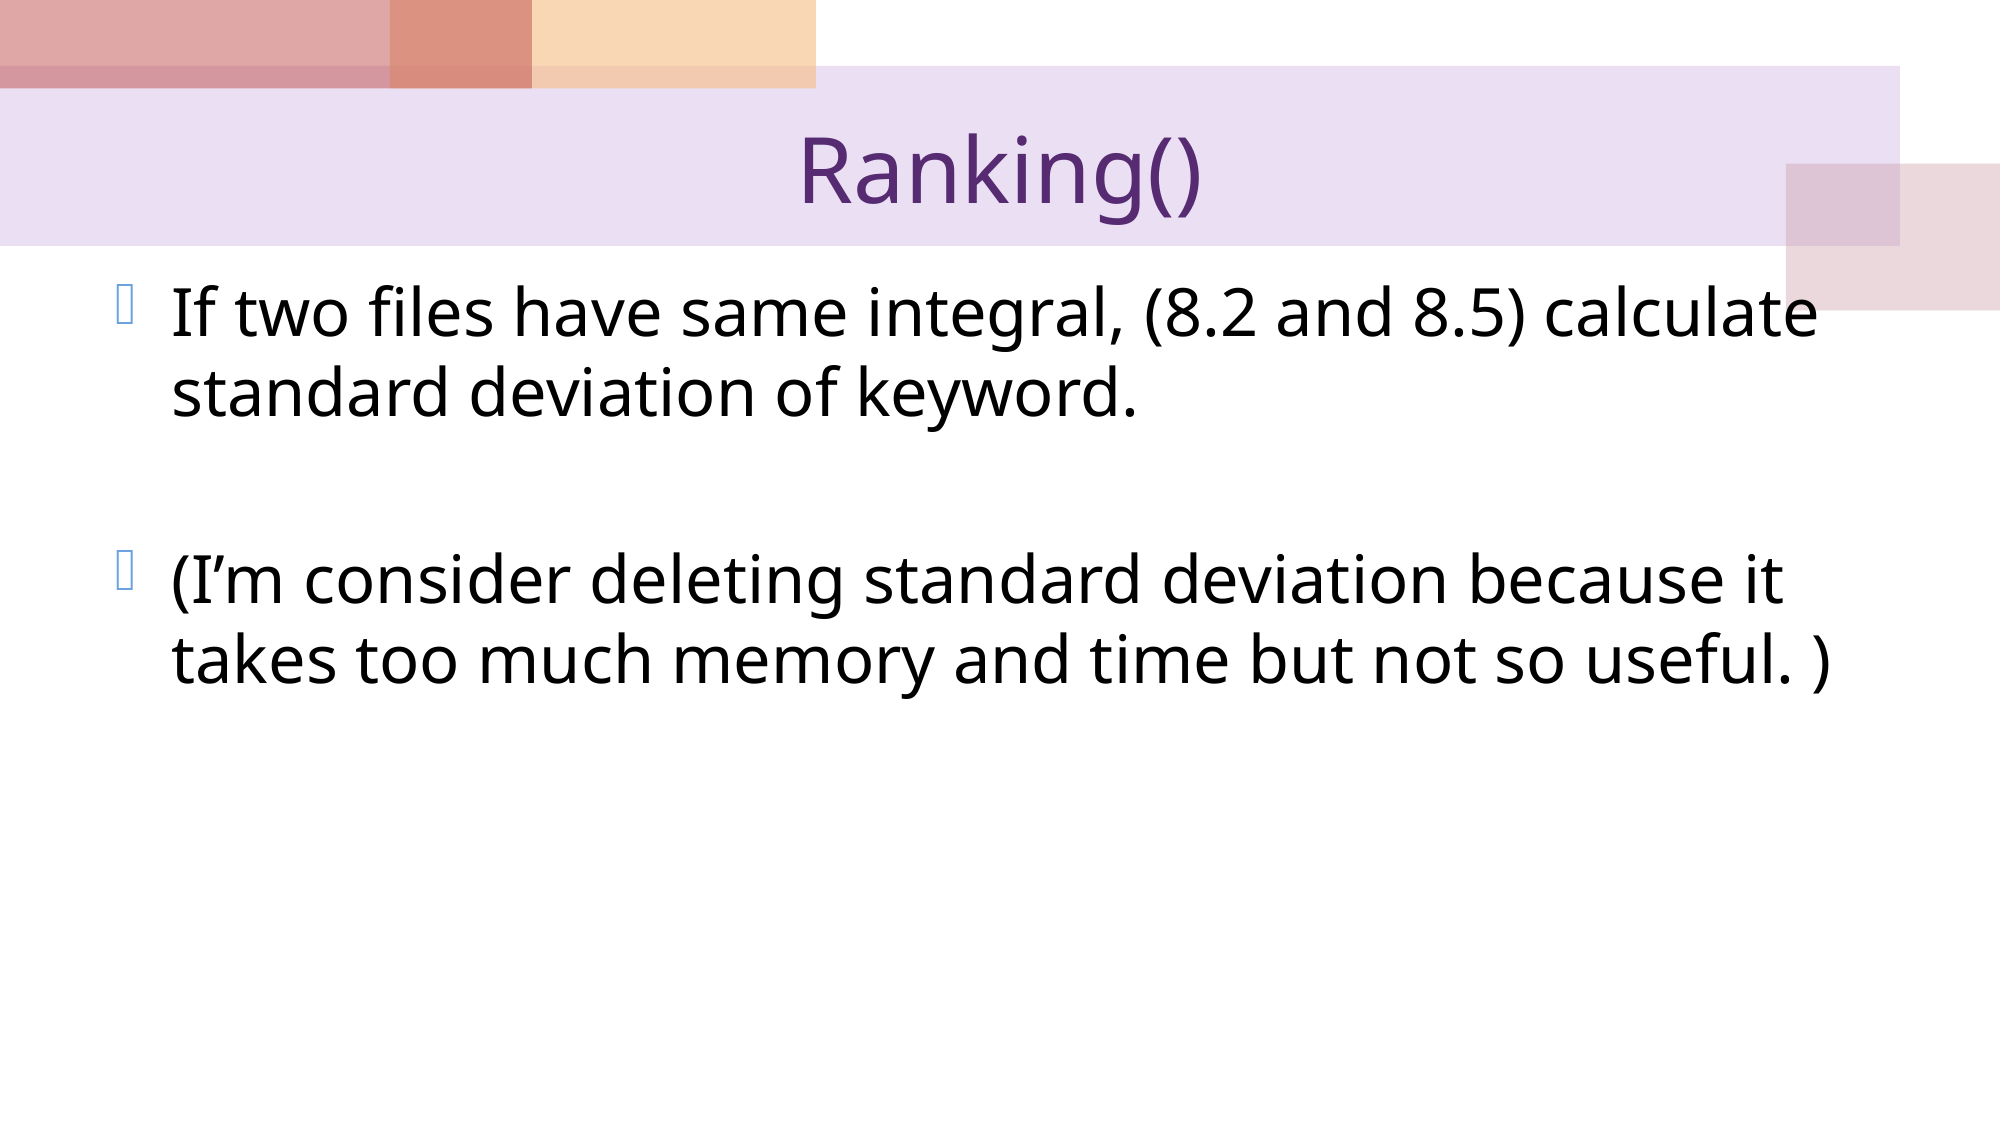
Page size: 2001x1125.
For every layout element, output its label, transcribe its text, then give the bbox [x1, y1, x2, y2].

title Ranking() [99, 88, 1900, 246]
list If two files have same integral, (8.2 and 8.5) calculate standard deviation of keyword. (I’m consider deleting standard deviation because it takes too much memory and time but not so useful. ) [99, 262, 1900, 1005]
